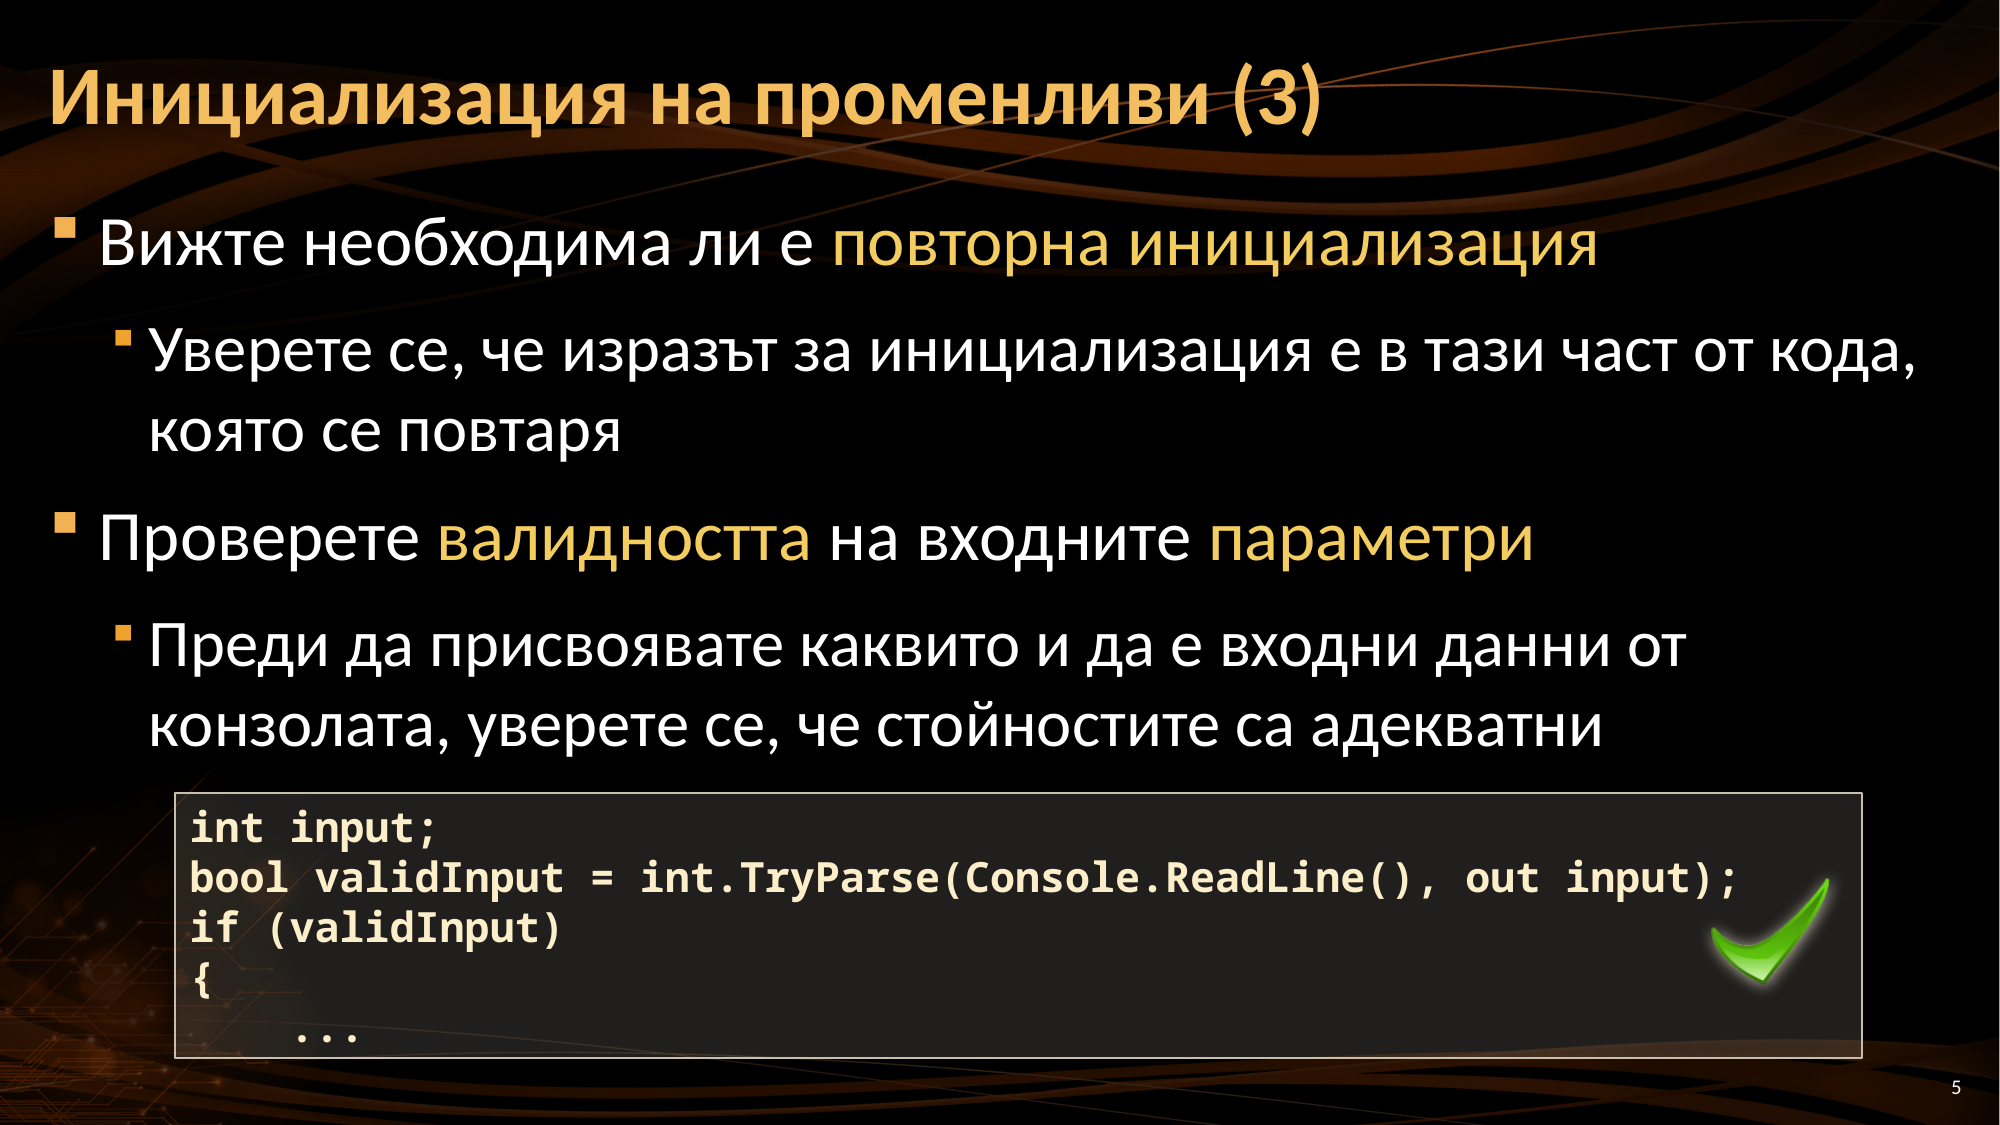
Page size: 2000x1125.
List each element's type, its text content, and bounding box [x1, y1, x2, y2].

title Инициализация на променливи (3) [30, 6, 1602, 189]
slide_number 20 [1688, 855, 1845, 1012]
text_box int input; bool validInput = int.TryParse(Console.ReadLine(), out input); if (validInput) { ... [174, 793, 1863, 1059]
list Вижте необходима ли е повторна инициализация Уверете се, че изразът за инициализация е в тази част от кода, която се повтаря Проверете валидността на входните параметри Преди да присвоявате каквито и да е входни данни от конзолата, уверете се, че стойностите са адекватни [31, 188, 1968, 1103]
picture [0, 0, 2000, 1125]
